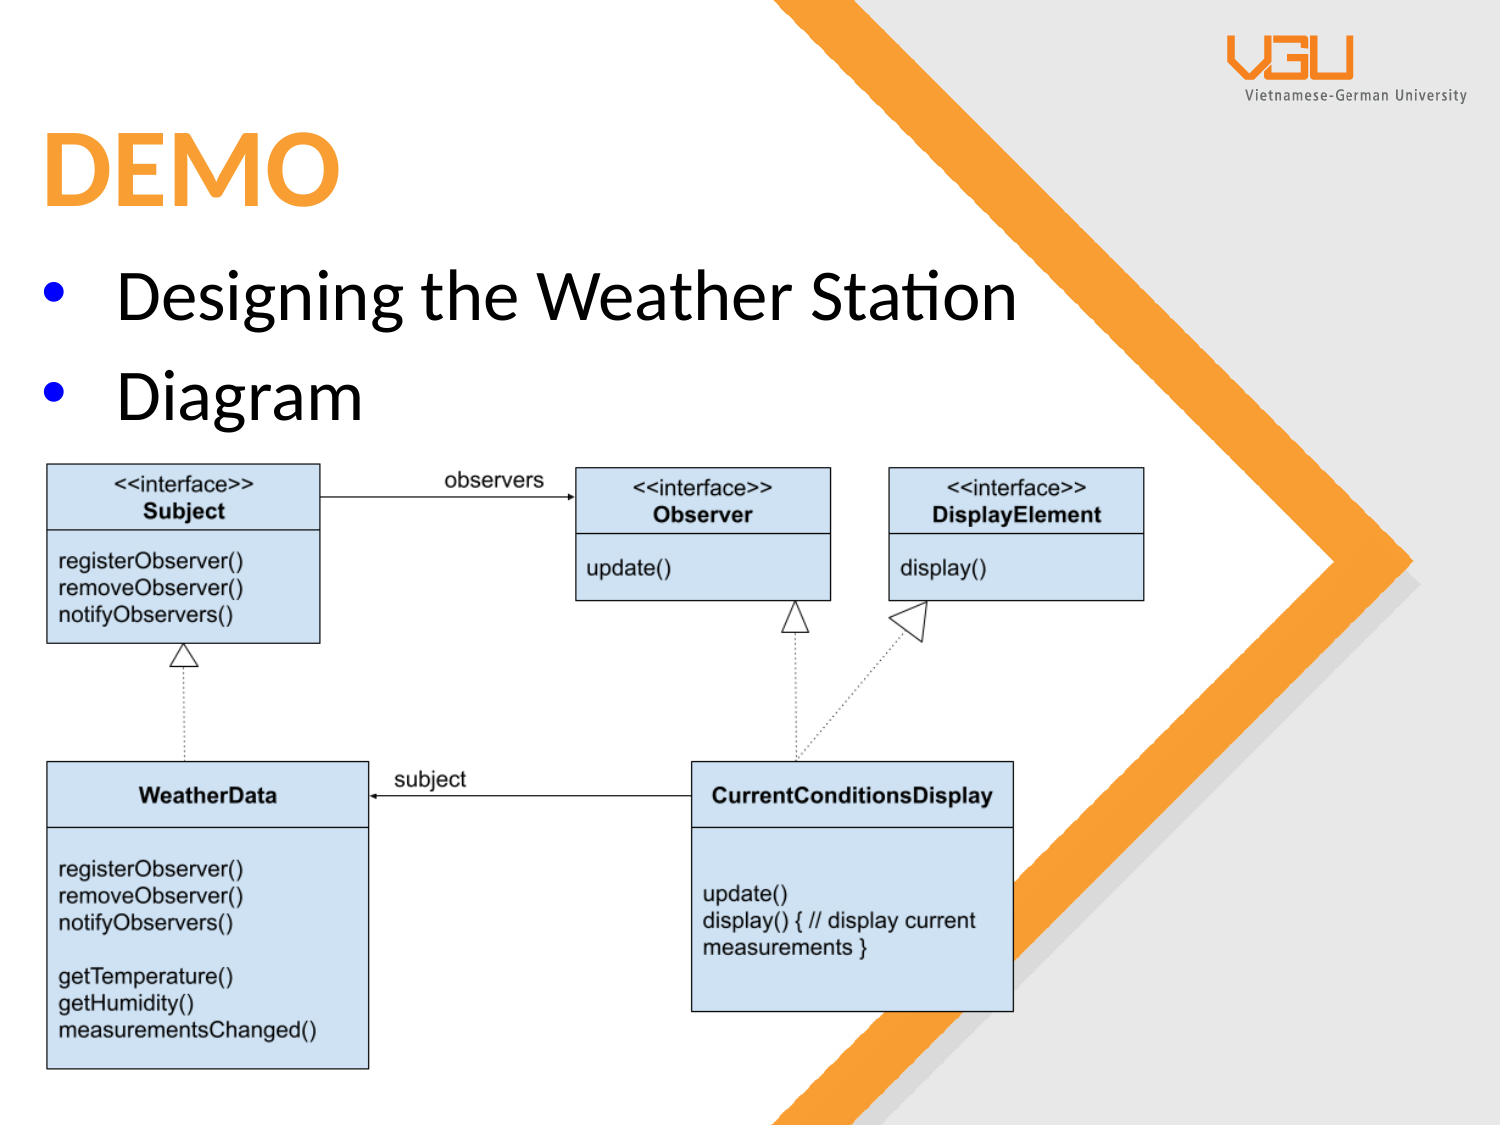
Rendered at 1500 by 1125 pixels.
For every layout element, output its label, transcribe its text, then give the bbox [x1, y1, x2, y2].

picture [0, 0, 1500, 1125]
text_box Diagram [26, 326, 1210, 456]
text_box Designing the Weather Station [26, 226, 1072, 326]
title DEMO [26, 30, 700, 226]
